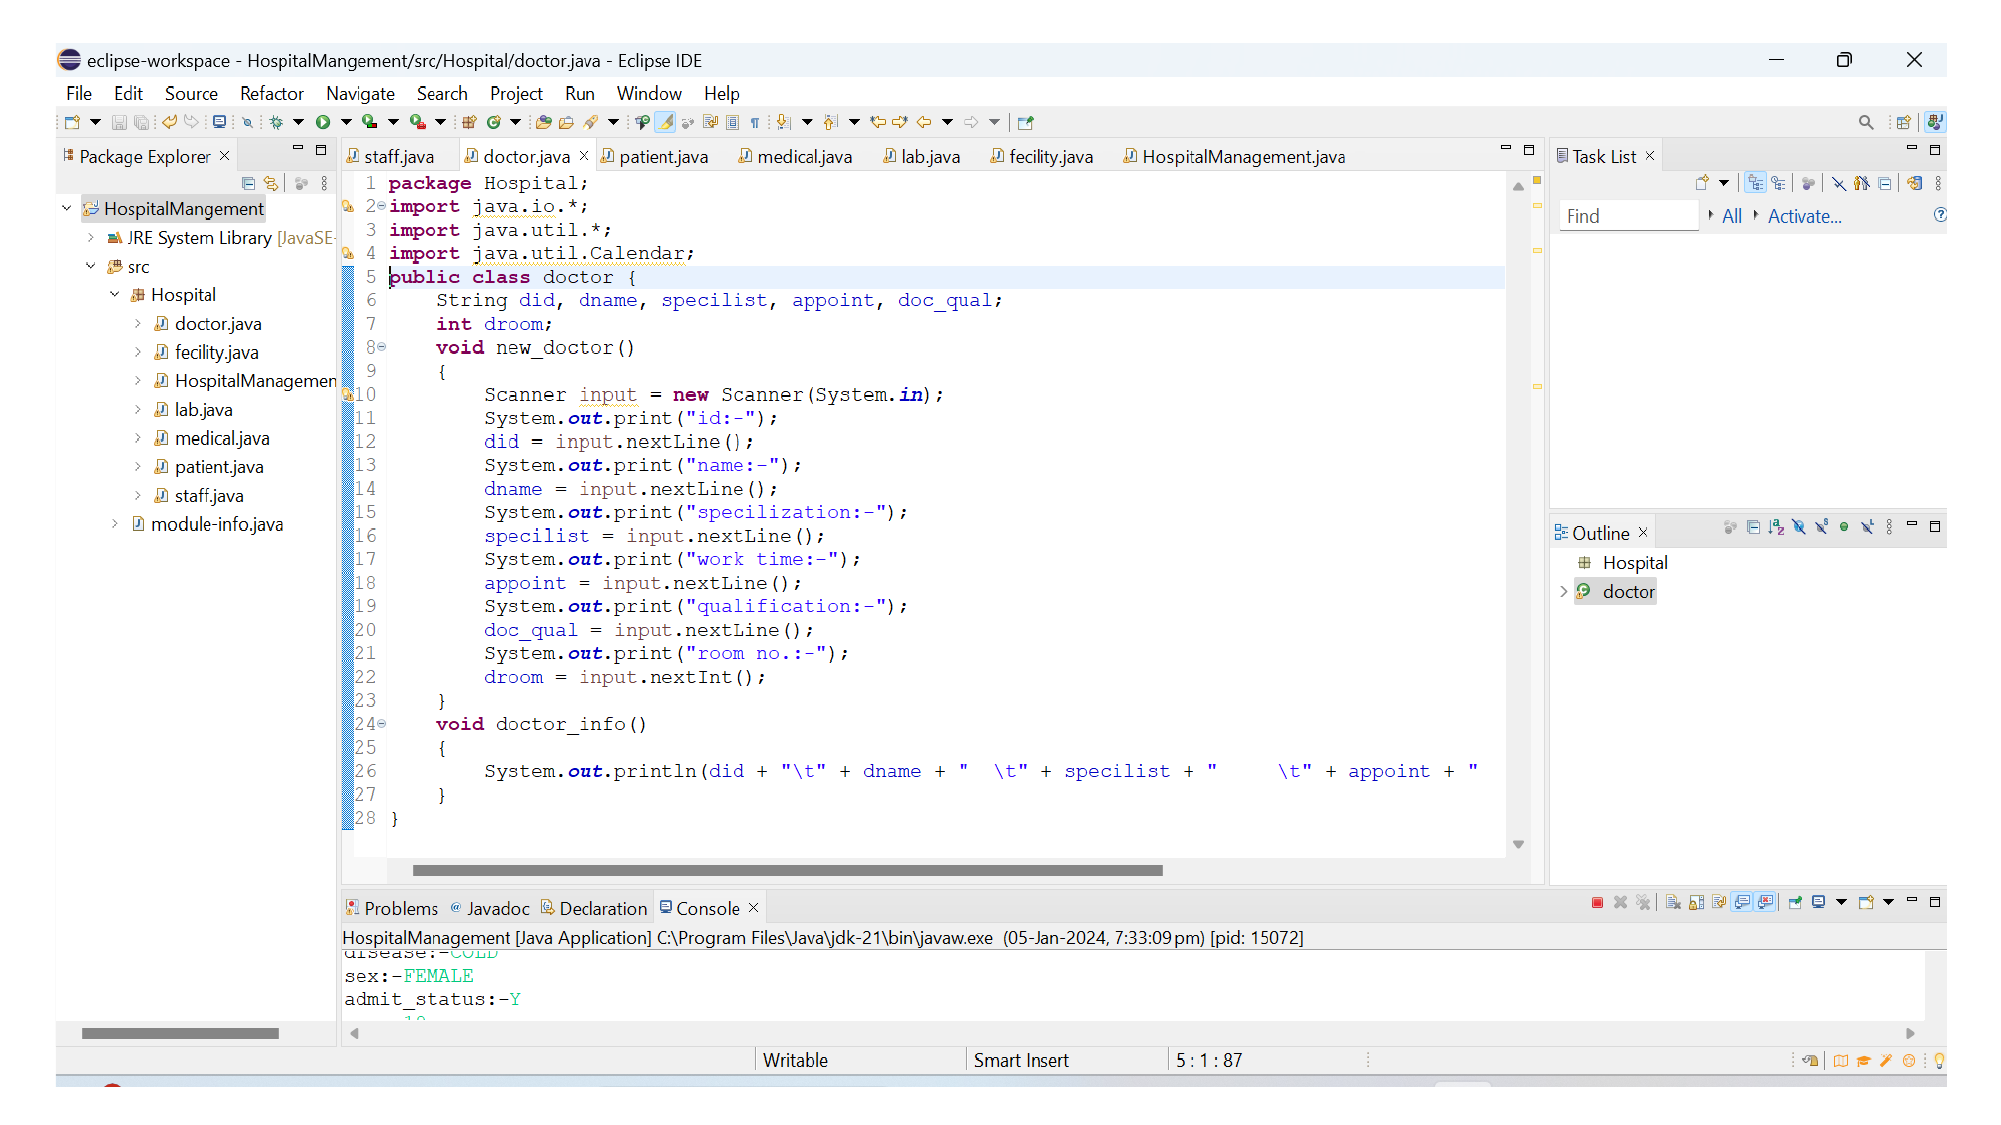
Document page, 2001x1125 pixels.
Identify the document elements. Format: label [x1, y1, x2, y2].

picture [55, 43, 1947, 1087]
